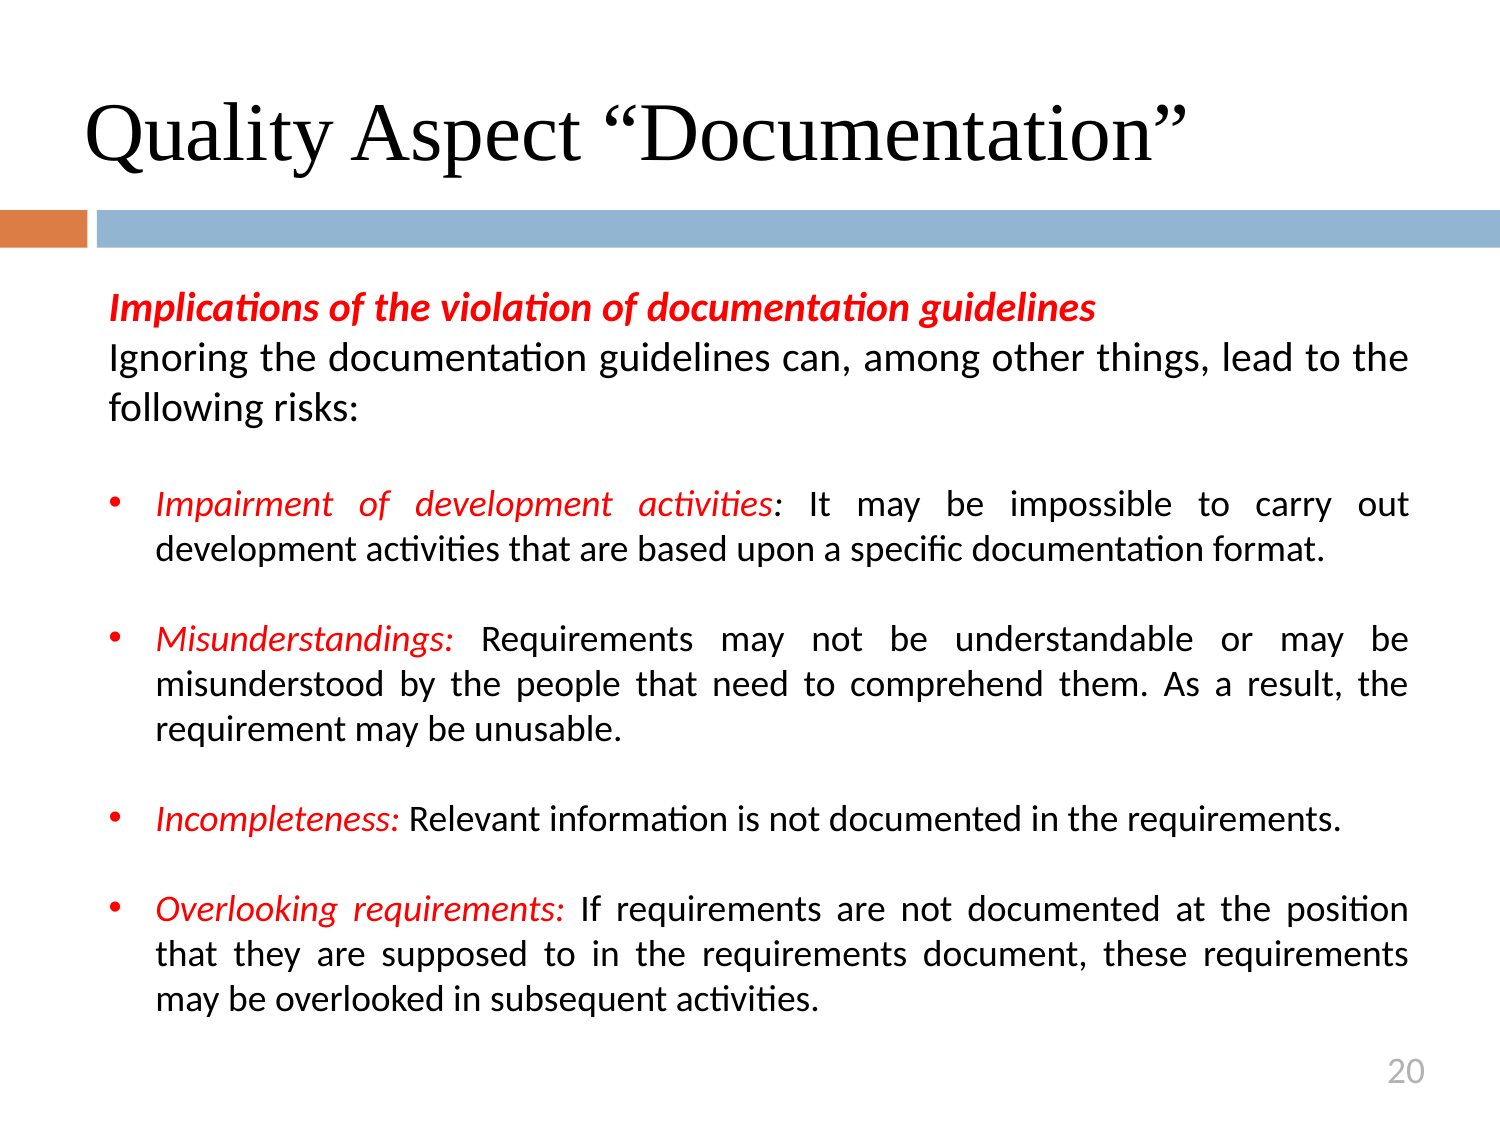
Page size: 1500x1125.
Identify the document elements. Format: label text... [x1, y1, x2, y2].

slide_number 20 [1080, 1046, 1425, 1103]
text_box Implications of the violation of documentation guidelines Ignoring the documentation guidelines can, among other things, lead to the following risks: Impairment of development activities: It may be impossible to carry out development activities that are based upon a specific documentation format. Misunderstandings: Requirements may not be understandable or may be misunderstood by the people that need to comprehend them. As a result, the requirement may be unusable. Incompleteness: Relevant information is not documented in the requirements. Overlooking requirements: If requirements are not documented at the position that they are supposed to in the requirements document, these requirements may be overlooked in subsequent activities. [93, 271, 1426, 1027]
title Quality Aspect “Documentation” [82, 75, 1338, 266]
